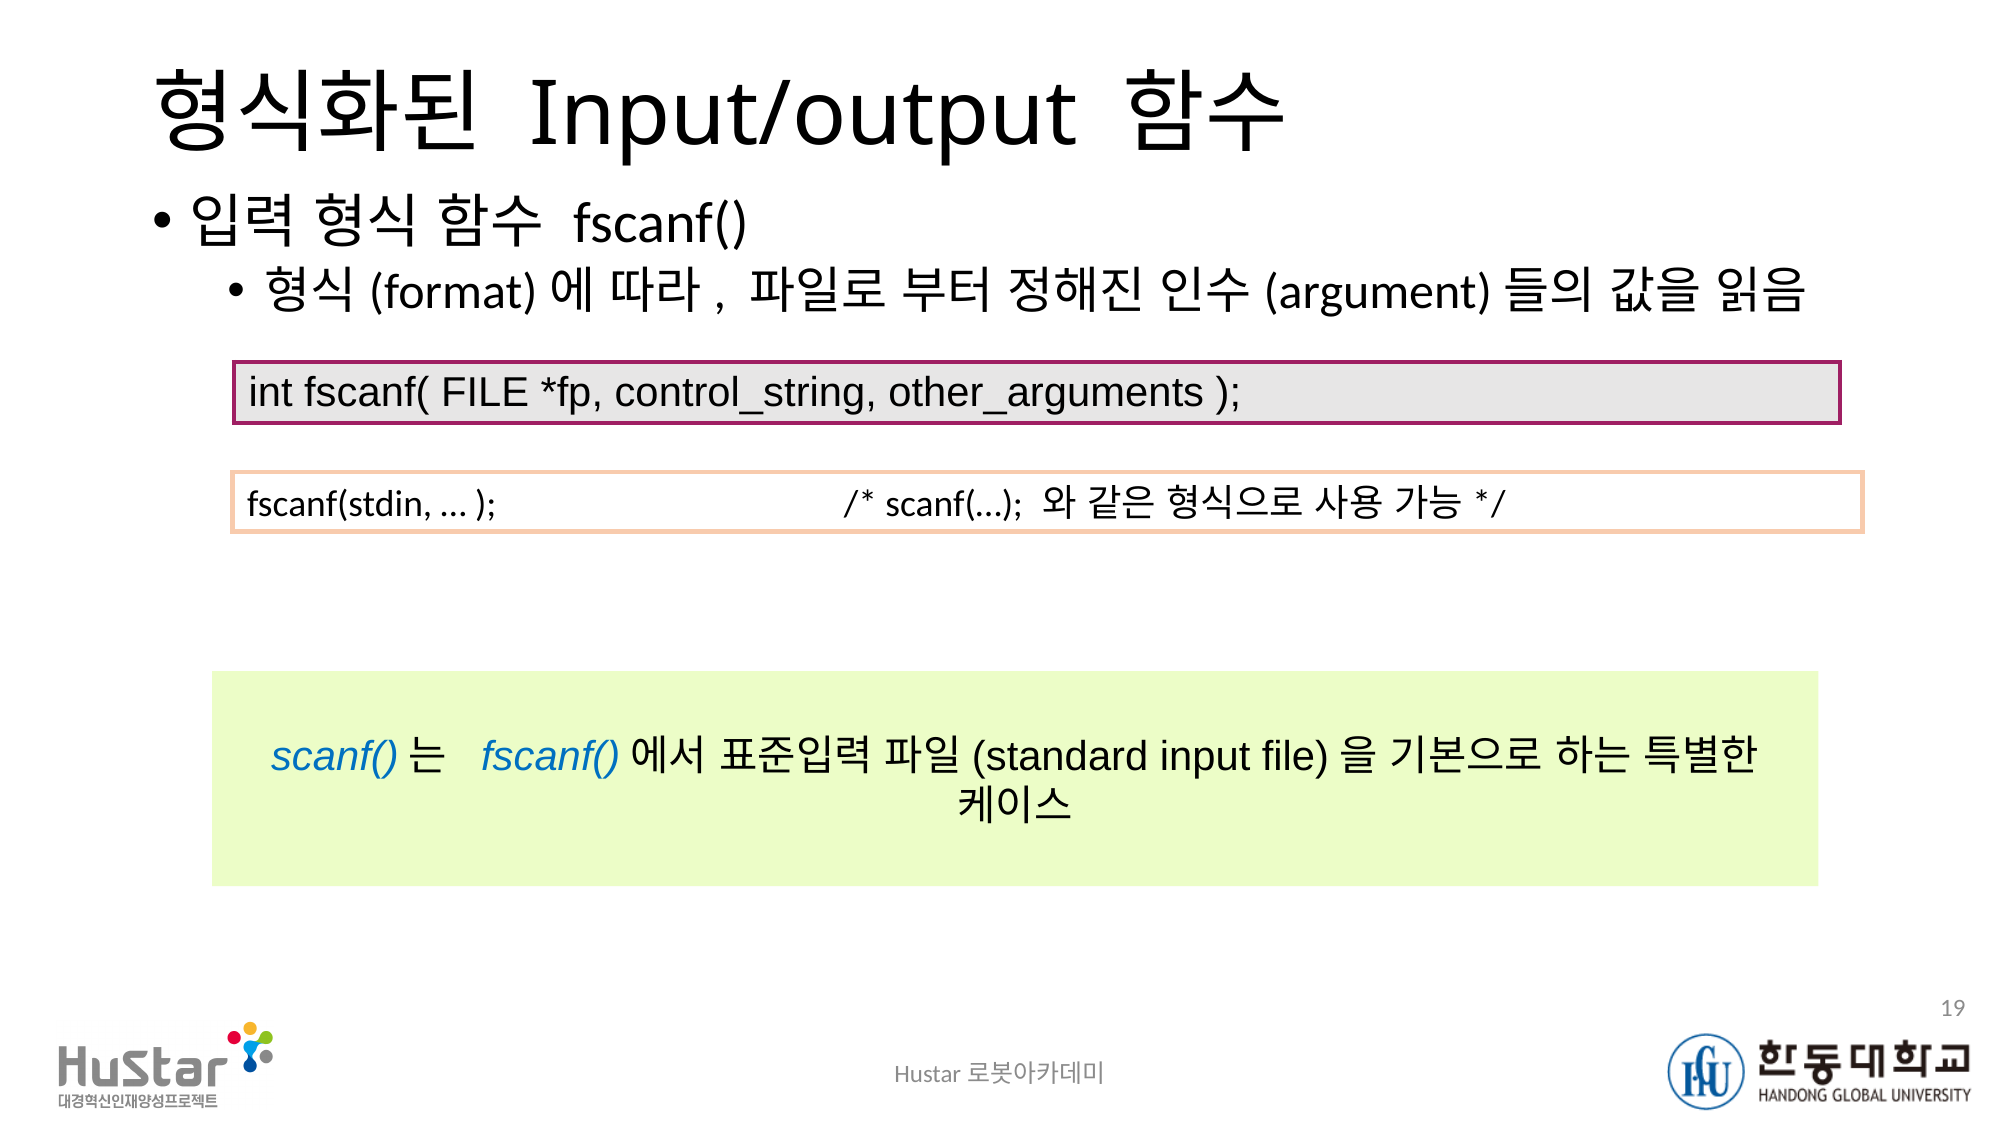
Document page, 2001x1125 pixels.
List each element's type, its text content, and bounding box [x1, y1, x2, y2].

text_box scanf()는 fscanf()에서 표준입력 파일(standard input file)을 기본으로 하는 특별한 케이스 [212, 671, 1819, 887]
title 형식화된 Input/output 함수 [137, 59, 1863, 172]
list 입력 형식 함수 fscanf() 형식(format)에 따라, 파일로 부터 정해진 인수(argument)들의 값을 읽음 [137, 184, 1863, 1014]
table_header int fscanf( FILE *fp, control_string, other_arguments ); [236, 364, 1838, 421]
footer Hustar로봇아카데미 [662, 1042, 1338, 1103]
text_box fscanf(stdin, … ); /* scanf(…); 와 같은 형식으로 사용 가능*/ [232, 471, 1863, 532]
picture [1666, 1030, 1981, 1113]
slide_number 19 [1887, 976, 1981, 1037]
picture [56, 1020, 274, 1110]
